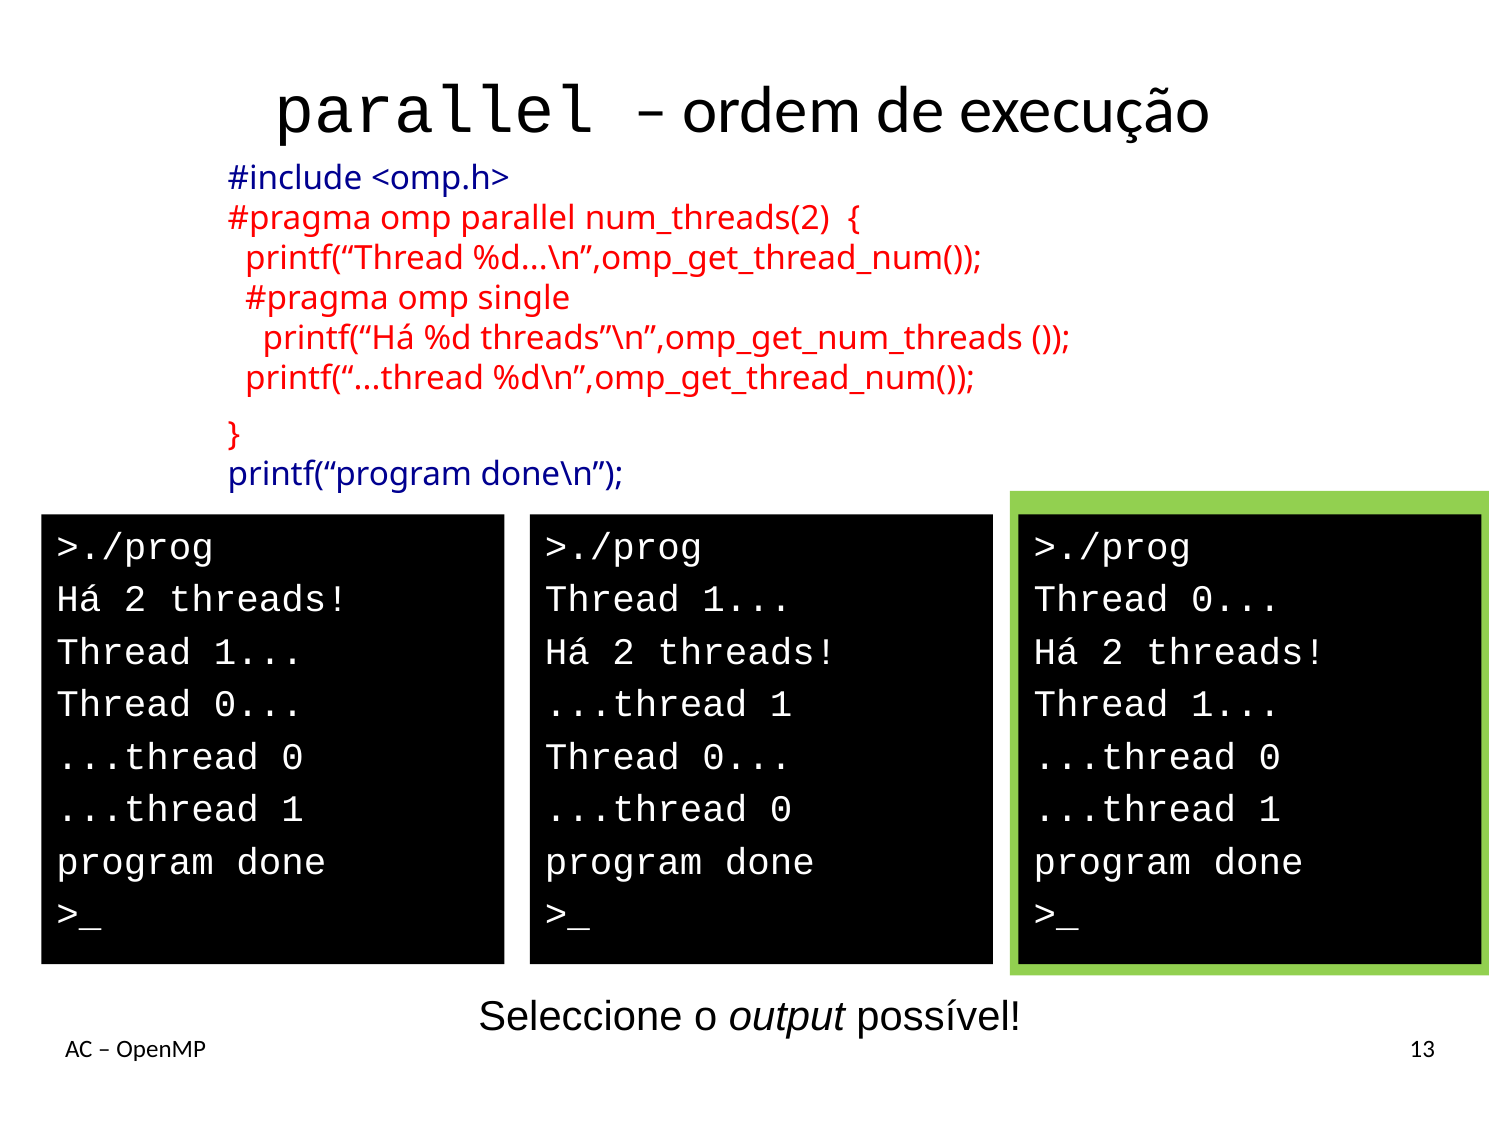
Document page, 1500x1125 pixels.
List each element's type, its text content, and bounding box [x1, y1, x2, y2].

text_box >./prog Thread 1... Há 2 threads! ...thread 1 Thread 0... ...thread 0 program done >_ [529, 514, 993, 965]
text_box Seleccione o output possível! [463, 981, 1037, 1046]
text_box [1009, 490, 1489, 976]
text_box >./prog Thread 0... Há 2 threads! Thread 1... ...thread 0 ...thread 1 program done >_ [1018, 514, 1482, 965]
list >./prog Há 2 threads! Thread 1... Thread 0... ...thread 0 ...thread 1 program done >_ [41, 514, 505, 965]
text_box #include <omp.h> #pragma omp parallel num_threads(2) { printf(“Thread %d...\n”,omp_get_thread_num()); #pragma omp single printf(“Há %d threads”\n”,omp_get_num_threads ()); printf(“...thread %d\n”,omp_get_thread_num()); } printf(“program done\n”); [212, 148, 1105, 500]
title parallel – ordem de execução [50, 37, 1450, 175]
slide_number AC – OpenMP [49, 1024, 1101, 1101]
slide_number 13 [1249, 1024, 1451, 1101]
